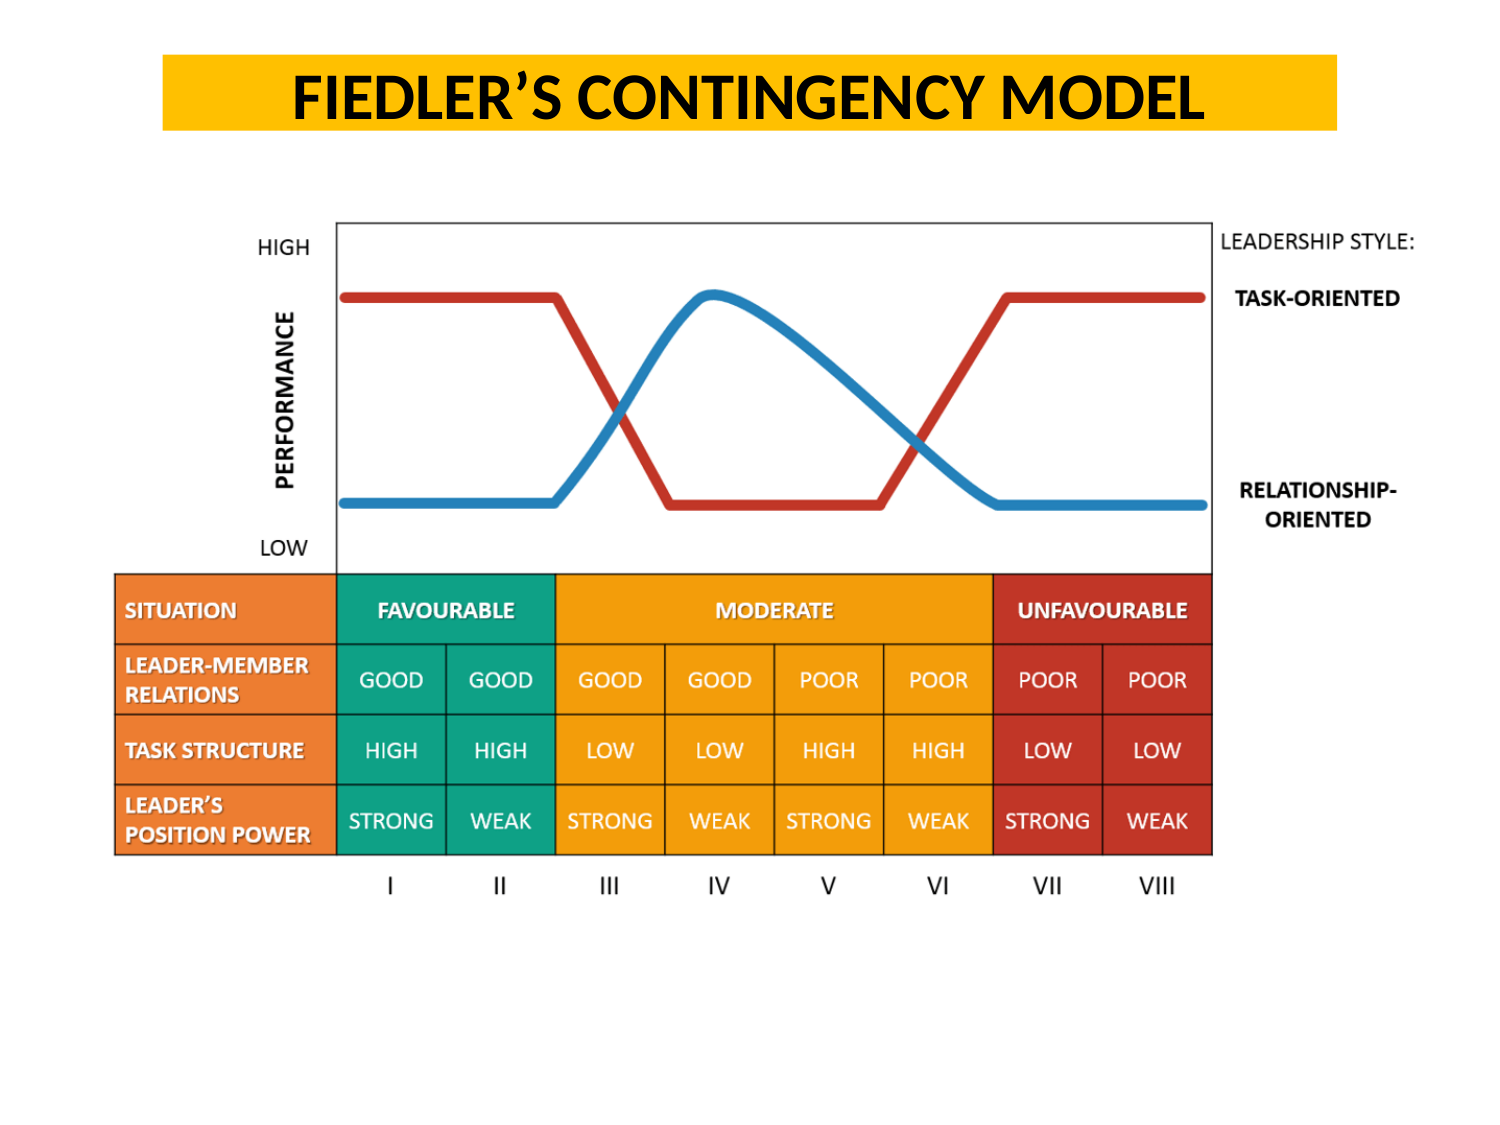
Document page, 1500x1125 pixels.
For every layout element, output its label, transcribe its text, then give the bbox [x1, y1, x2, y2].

title FIEDLER’S CONTINGENCY MODEL [162, 54, 1338, 131]
picture [96, 210, 1426, 915]
